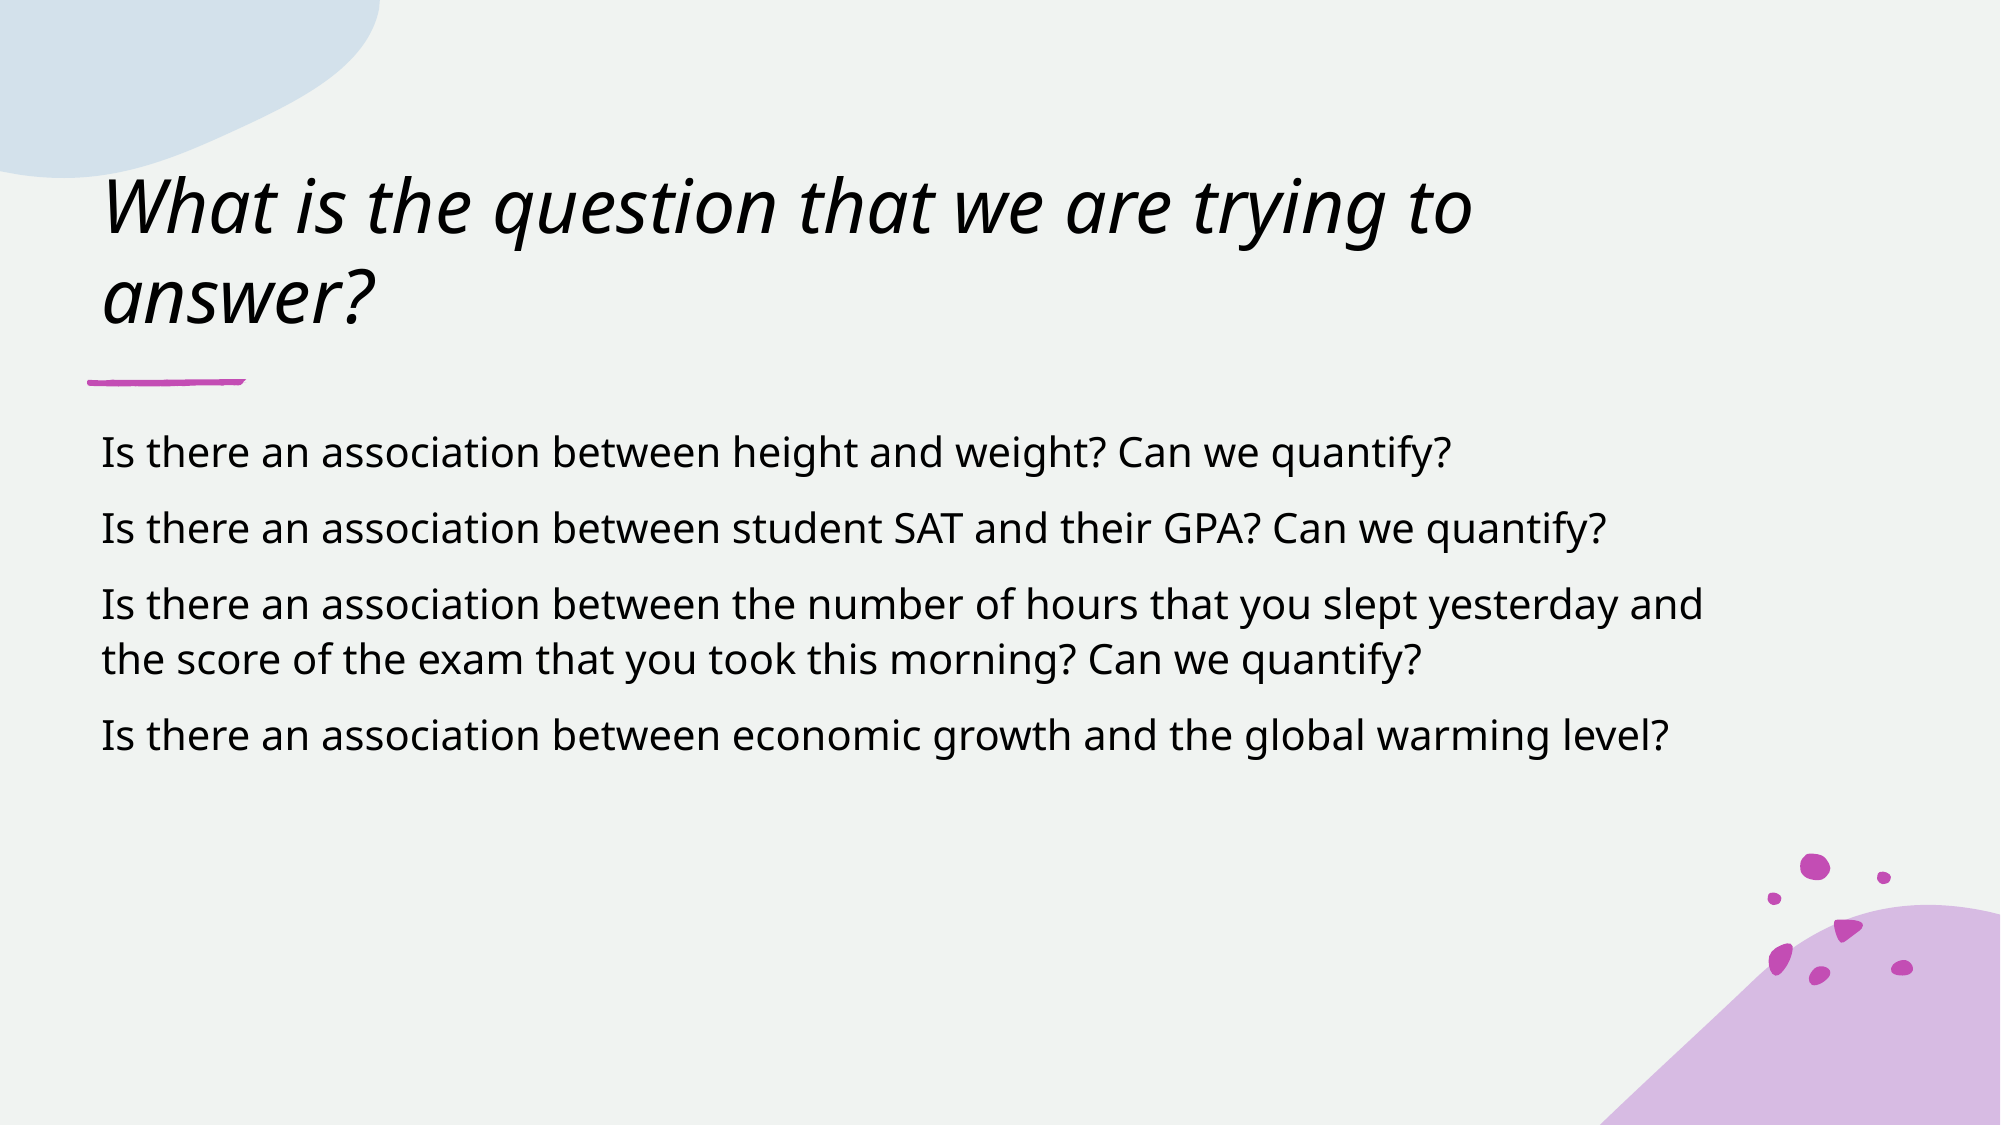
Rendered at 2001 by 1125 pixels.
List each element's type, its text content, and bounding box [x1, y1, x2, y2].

title What is the question that we are trying to answer? [86, 129, 1740, 347]
list Is there an association between height and weight? Can we quantify? Is there an association between student SAT and their GPA? Can we quantify? Is there an association between the number of hours that you slept yesterday and the score of the exam that you took this morning? Can we quantify? Is there an association between economic growth and the global warming level? [86, 413, 1740, 996]
